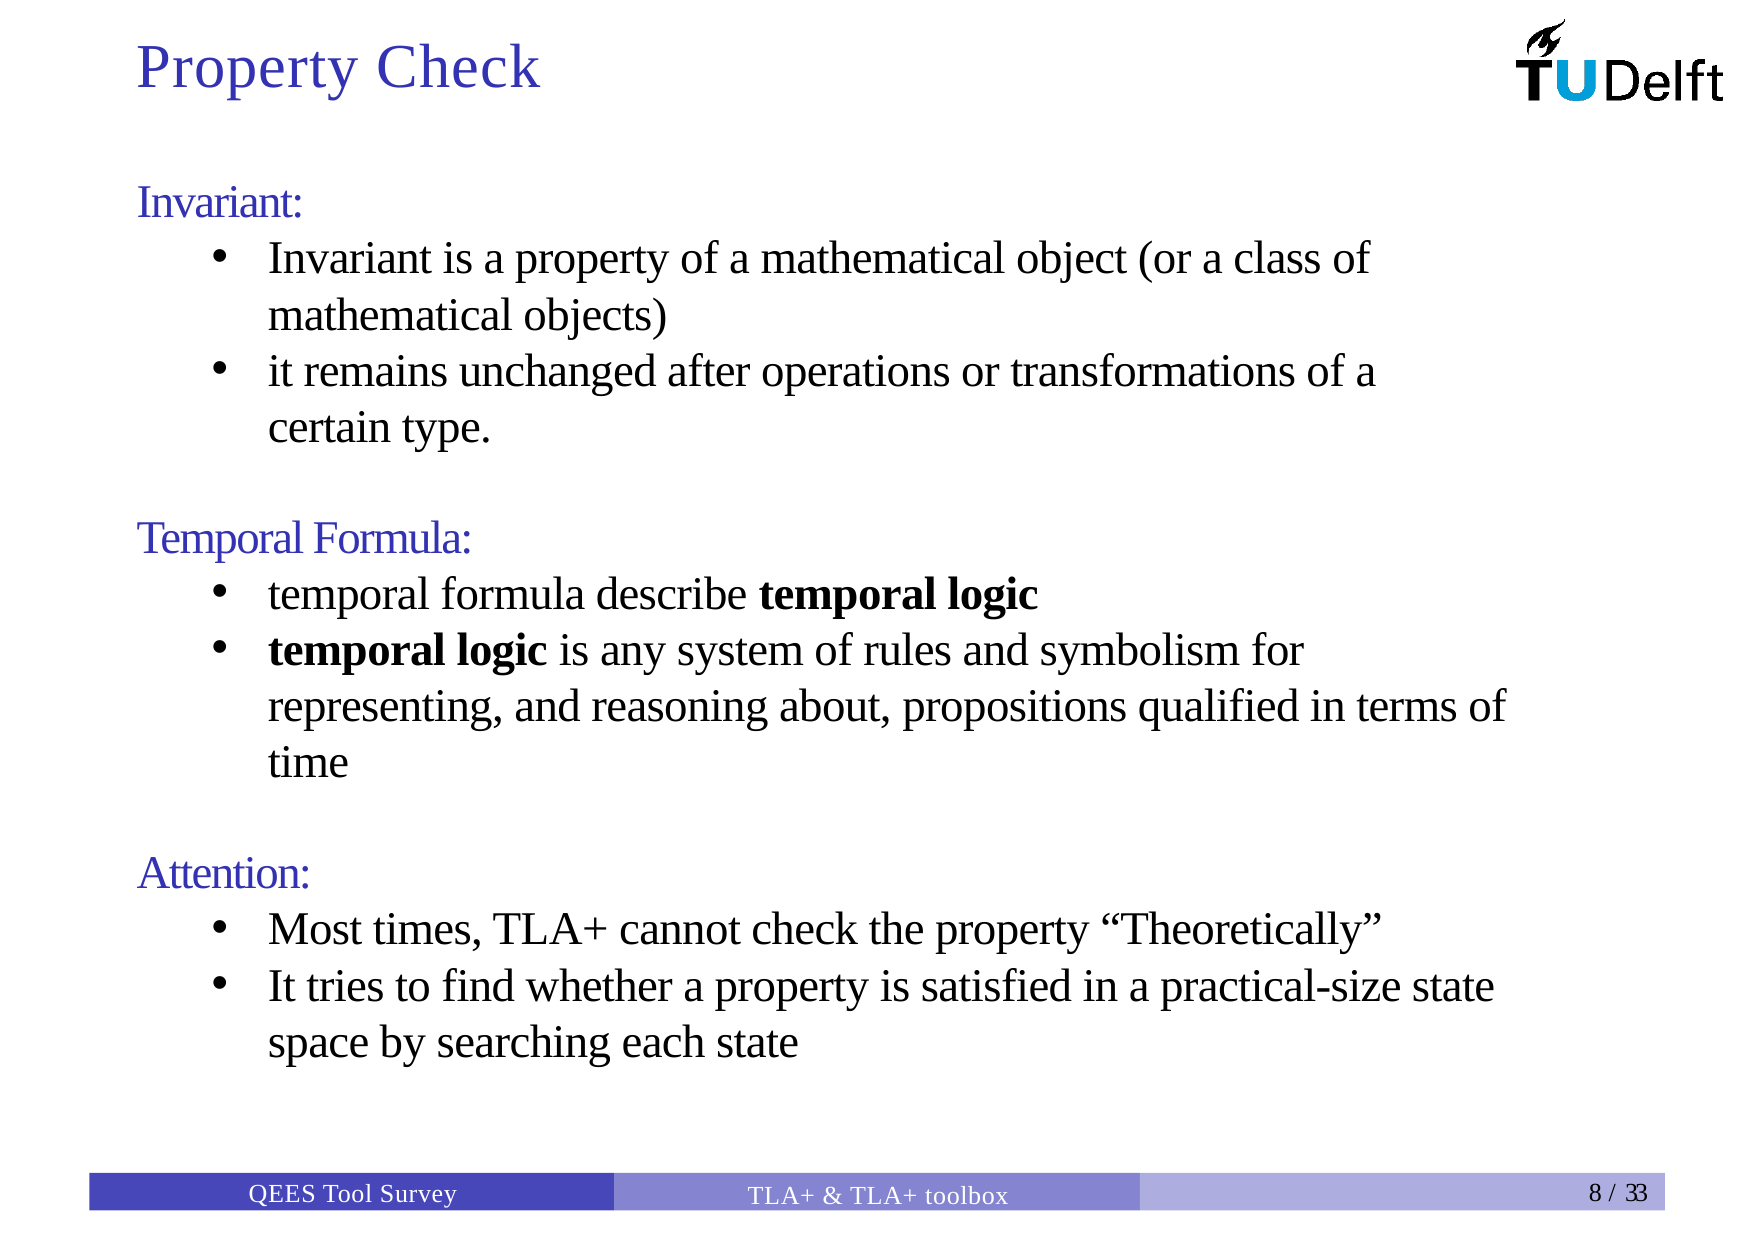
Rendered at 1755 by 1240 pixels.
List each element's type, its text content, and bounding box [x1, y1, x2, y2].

title Property Check [134, 24, 1620, 232]
text_box Invariant: Invariant is a property of a mathematical object (or a class of mathematical objects) it remains unchanged after operations or transformations of a certain type. [134, 170, 1509, 452]
text_box Attention: Most times, TLA+ cannot check the property “Theoretically” It tries to find whether a property is satisfied in a practical-size state space by searching each state [134, 841, 1509, 1067]
text_box Temporal Formula: temporal formula describe temporal logic temporal logic is any system of rules and symbolism for representing, and reasoning about, propositions qualified in terms of time [134, 506, 1509, 788]
picture [1516, 0, 1723, 101]
footer TLA+ & TLA+ toolbox [701, 1181, 1053, 1210]
slide_number 8 / 33 [1571, 1180, 1665, 1209]
